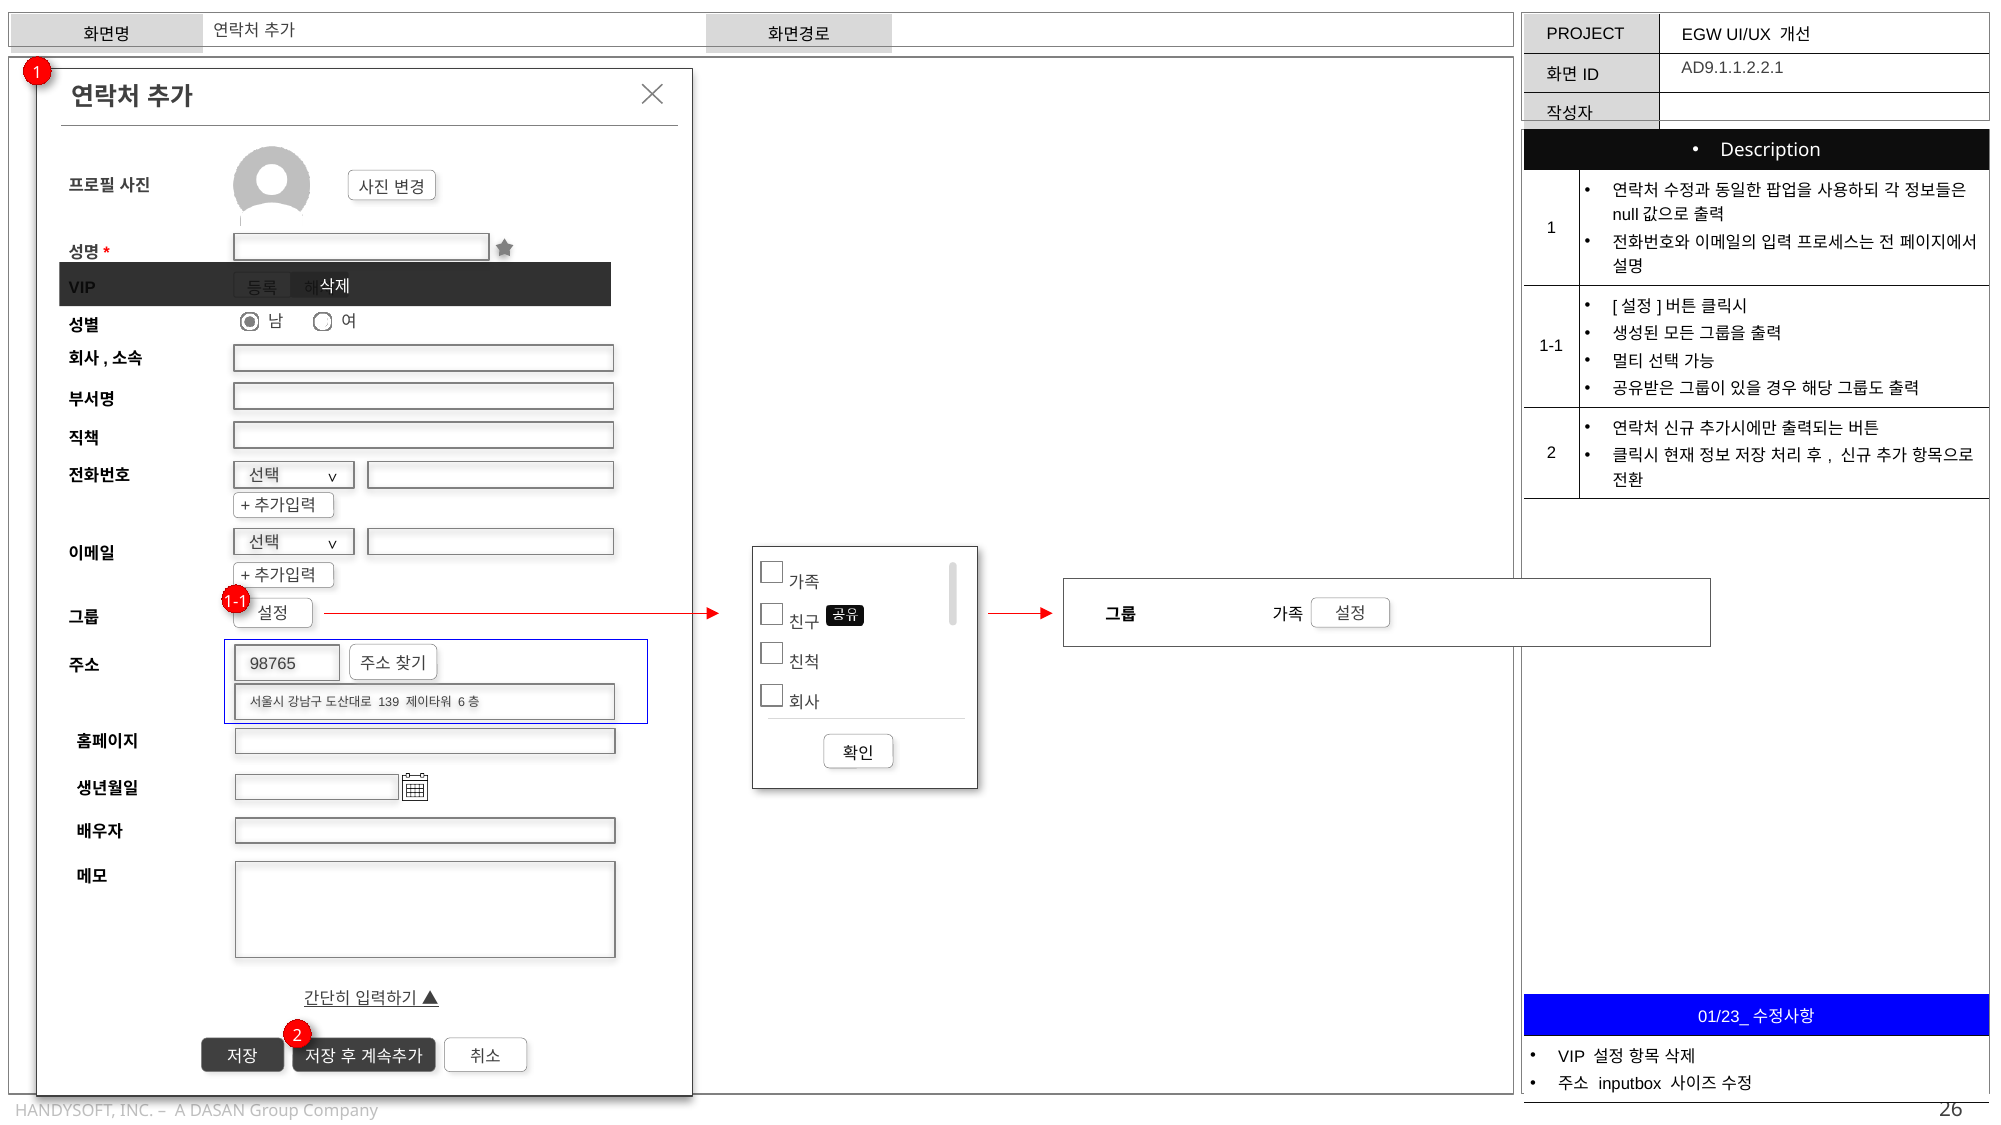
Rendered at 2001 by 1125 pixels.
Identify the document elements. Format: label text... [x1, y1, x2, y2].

table_header 01/23_수정사항 [1524, 994, 1989, 1035]
text_box [892, 11, 1043, 48]
text_box 성별 [56, 313, 167, 336]
text_box [233, 344, 614, 372]
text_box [760, 602, 783, 626]
picture [823, 602, 866, 630]
text_box [34, 66, 694, 1098]
text_box 삭제 [59, 262, 611, 307]
text_box 배우자 [64, 818, 175, 842]
text_box [224, 639, 648, 724]
text_box 메모 [64, 863, 175, 887]
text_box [760, 684, 783, 707]
table_header Description [1524, 129, 1989, 169]
table_cell 1 [1524, 170, 1579, 285]
table_cell VIP 설정 항목 삭제 주소 inputbox 사이즈 수정 [1524, 1036, 1989, 1102]
text_box 2 [283, 1019, 312, 1036]
text_box 연락처 추가 [65, 79, 175, 112]
text_box 설정 [1311, 597, 1390, 628]
text_box [233, 233, 490, 261]
text_box 부서명 [56, 387, 167, 411]
picture [233, 145, 311, 226]
text_box AD9.1.1.2.2.1 [1675, 49, 1826, 85]
text_box 가족 [1260, 602, 1312, 626]
text_box 여 [329, 307, 367, 338]
text_box 간단히 입력하기 ▲ [203, 981, 540, 1012]
table_cell 2 [1524, 408, 1579, 498]
text_box 사진 변경 [348, 170, 436, 200]
text_box 회사,소속 [56, 346, 167, 369]
text_box +추가입력 [233, 495, 334, 518]
text_box 1 [23, 56, 52, 85]
text_box 홈페이지 [64, 729, 175, 753]
text_box 남 [256, 307, 293, 338]
text_box 4 [237, 497, 338, 523]
text_box 4 [253, 567, 338, 592]
table_cell 연락처 신규 추가시에만 출력되는 버튼 클릭시 현재 정보 저장 처리 후, 신규 추가 항목으로 전환 [1580, 408, 1989, 498]
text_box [201, 1037, 528, 1072]
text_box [751, 545, 978, 789]
text_box [233, 382, 614, 410]
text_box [233, 528, 614, 555]
picture [239, 311, 260, 332]
table_cell 1-1 [1524, 286, 1579, 407]
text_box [312, 311, 333, 332]
text_box 성명* [56, 239, 167, 263]
text_box 연락처 추가 [201, 13, 352, 47]
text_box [233, 461, 614, 489]
text_box +추가입력 [233, 563, 334, 588]
text_box [235, 861, 616, 958]
text_box 그룹 [56, 605, 167, 629]
text_box 생년월일 [64, 776, 175, 800]
text_box [494, 237, 515, 257]
text_box 그룹 [1093, 602, 1204, 626]
text_box [235, 728, 616, 754]
text_box 전화번호 [56, 463, 167, 487]
text_box 이메일 [56, 541, 167, 565]
text_box 프로필 사진 [56, 172, 167, 196]
text_box 1-1 [221, 584, 250, 613]
table_cell 연락처 수정과 동일한 팝업을 사용하되 각 정보들은 null값으로 출력 전화번호와 이메일의 입력 프로세스는 전 페이지에서 설명 [1580, 170, 1989, 285]
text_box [760, 642, 783, 665]
text_box [235, 774, 399, 800]
picture [401, 773, 429, 801]
text_box 주소 [57, 653, 167, 677]
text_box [760, 560, 783, 583]
text_box 직책 [56, 426, 167, 450]
text_box [233, 421, 614, 449]
text_box [1063, 578, 1711, 647]
text_box 설정 [233, 598, 313, 628]
text_box [235, 817, 616, 844]
table_cell [설정]버튼 클릭시 생성된 모든 그룹을 출력 멀티 선택 가능 공유받은 그룹이 있을 경우 해당 그룹도 출력 [1580, 286, 1989, 407]
